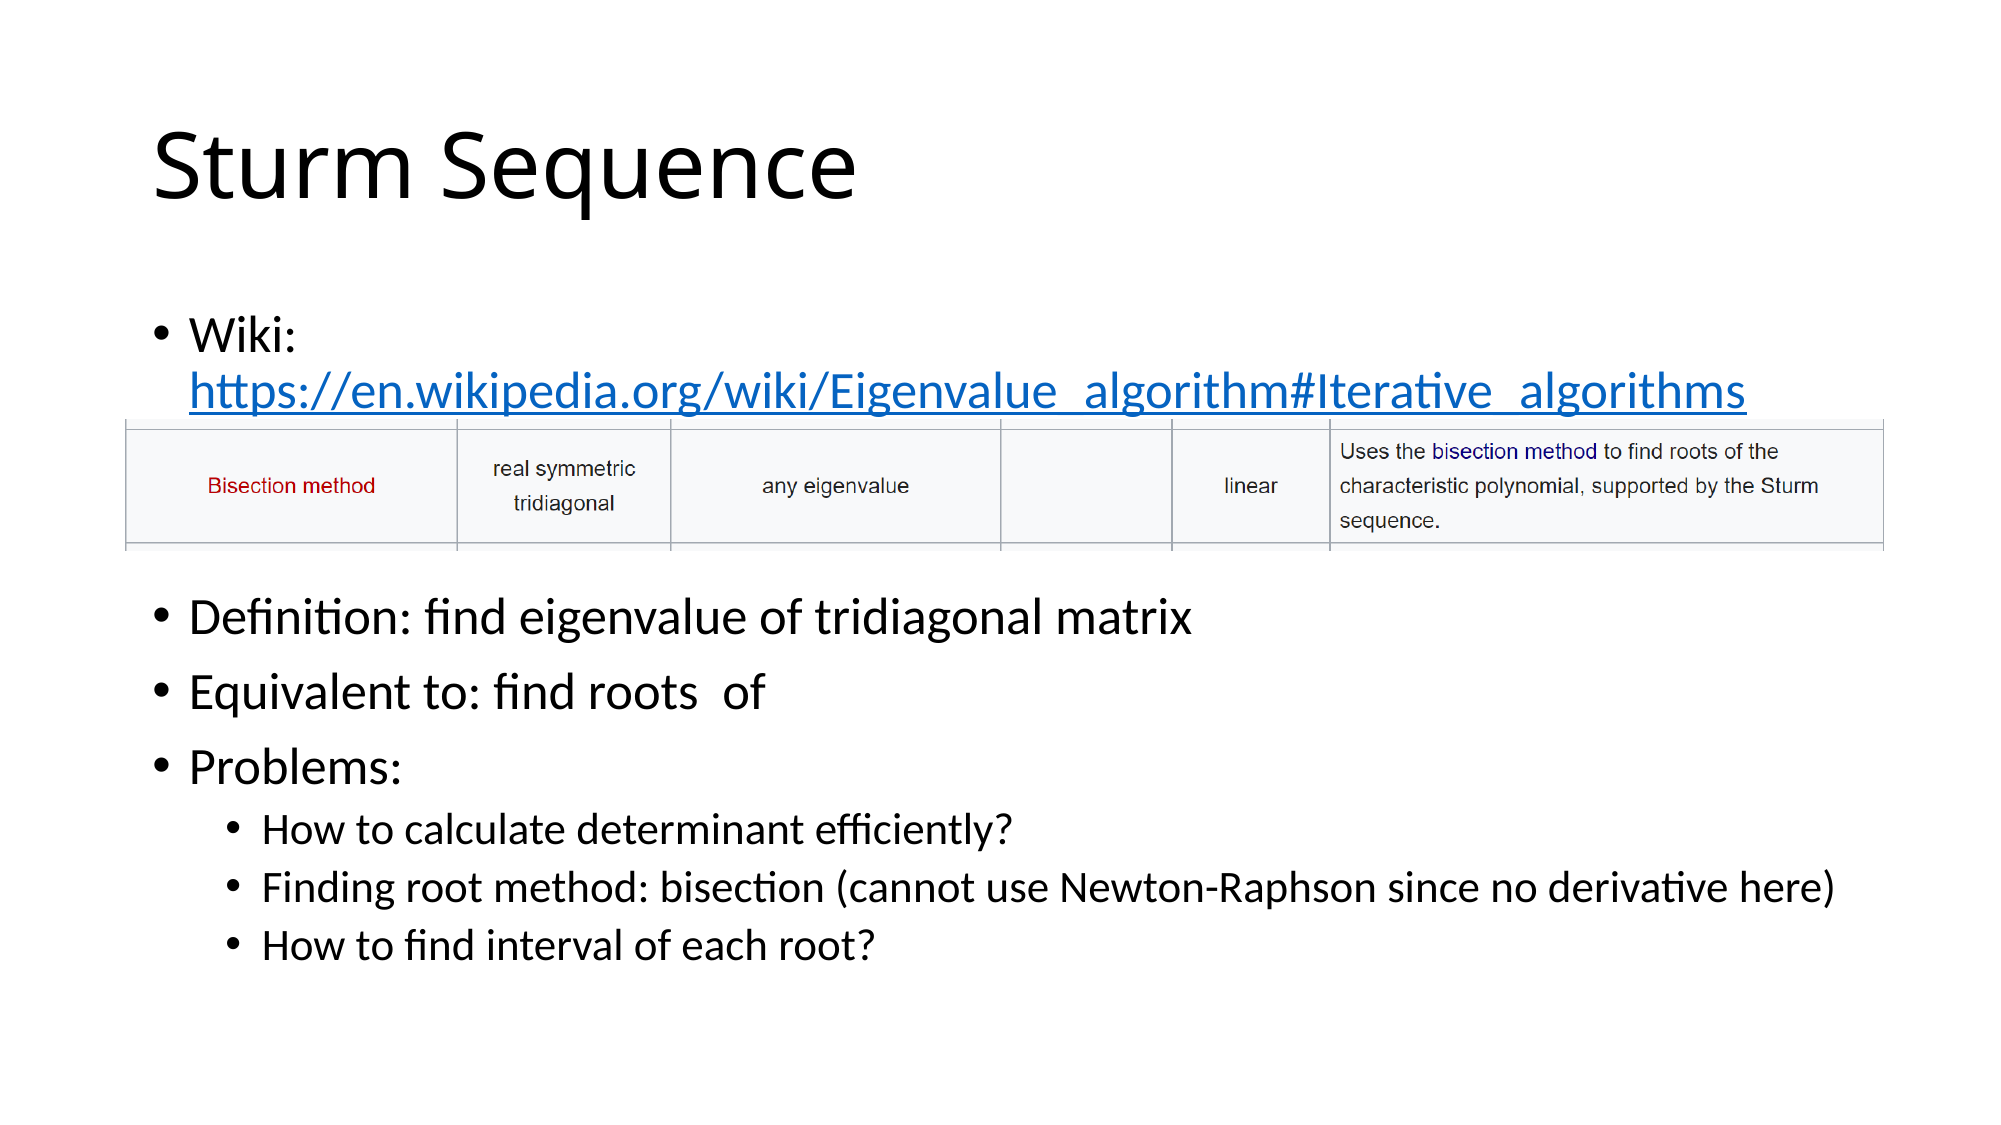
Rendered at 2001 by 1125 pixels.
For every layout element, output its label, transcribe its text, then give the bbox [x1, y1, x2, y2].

title Sturm Sequence [137, 59, 1863, 278]
picture [109, 419, 1891, 551]
